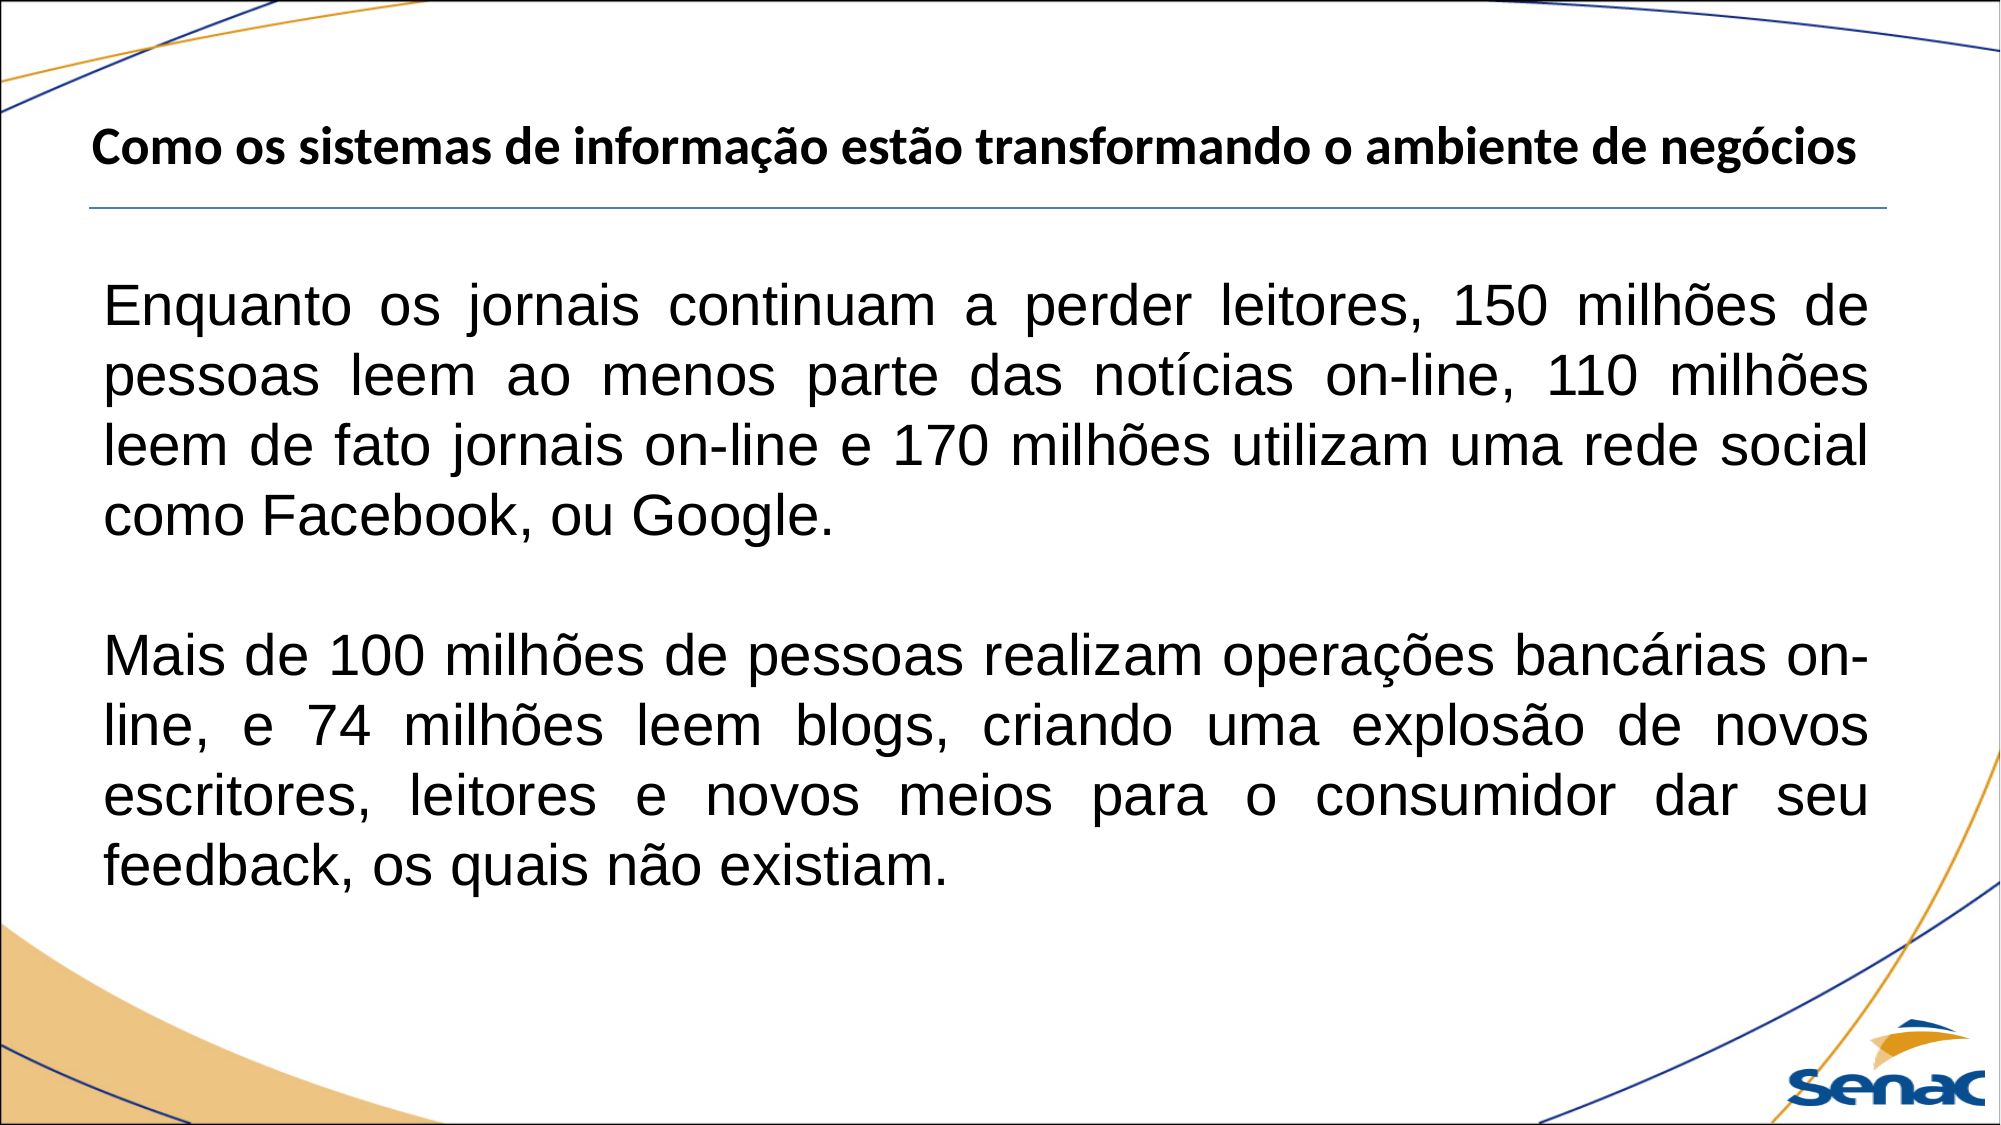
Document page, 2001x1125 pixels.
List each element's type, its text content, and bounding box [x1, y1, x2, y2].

text_box Enquanto os jornais continuam a perder leitores, 150 milhões de pessoas leem ao menos parte das notícias on-line, 110 milhões leem de fato jornais on-line e 170 milhões utilizam uma rede social como Facebook, ou Google. Mais de 100 milhões de pessoas realizam operações bancárias on-line, e 74 milhões leem blogs, criando uma explosão de novos escritores, leitores e novos meios para o consumidor dar seu feedback, os quais não existiam. [88, 260, 1888, 905]
text_box Como os sistemas de informação estão transformando o ambiente de negócios [76, 89, 1888, 197]
picture [0, 0, 2001, 1125]
